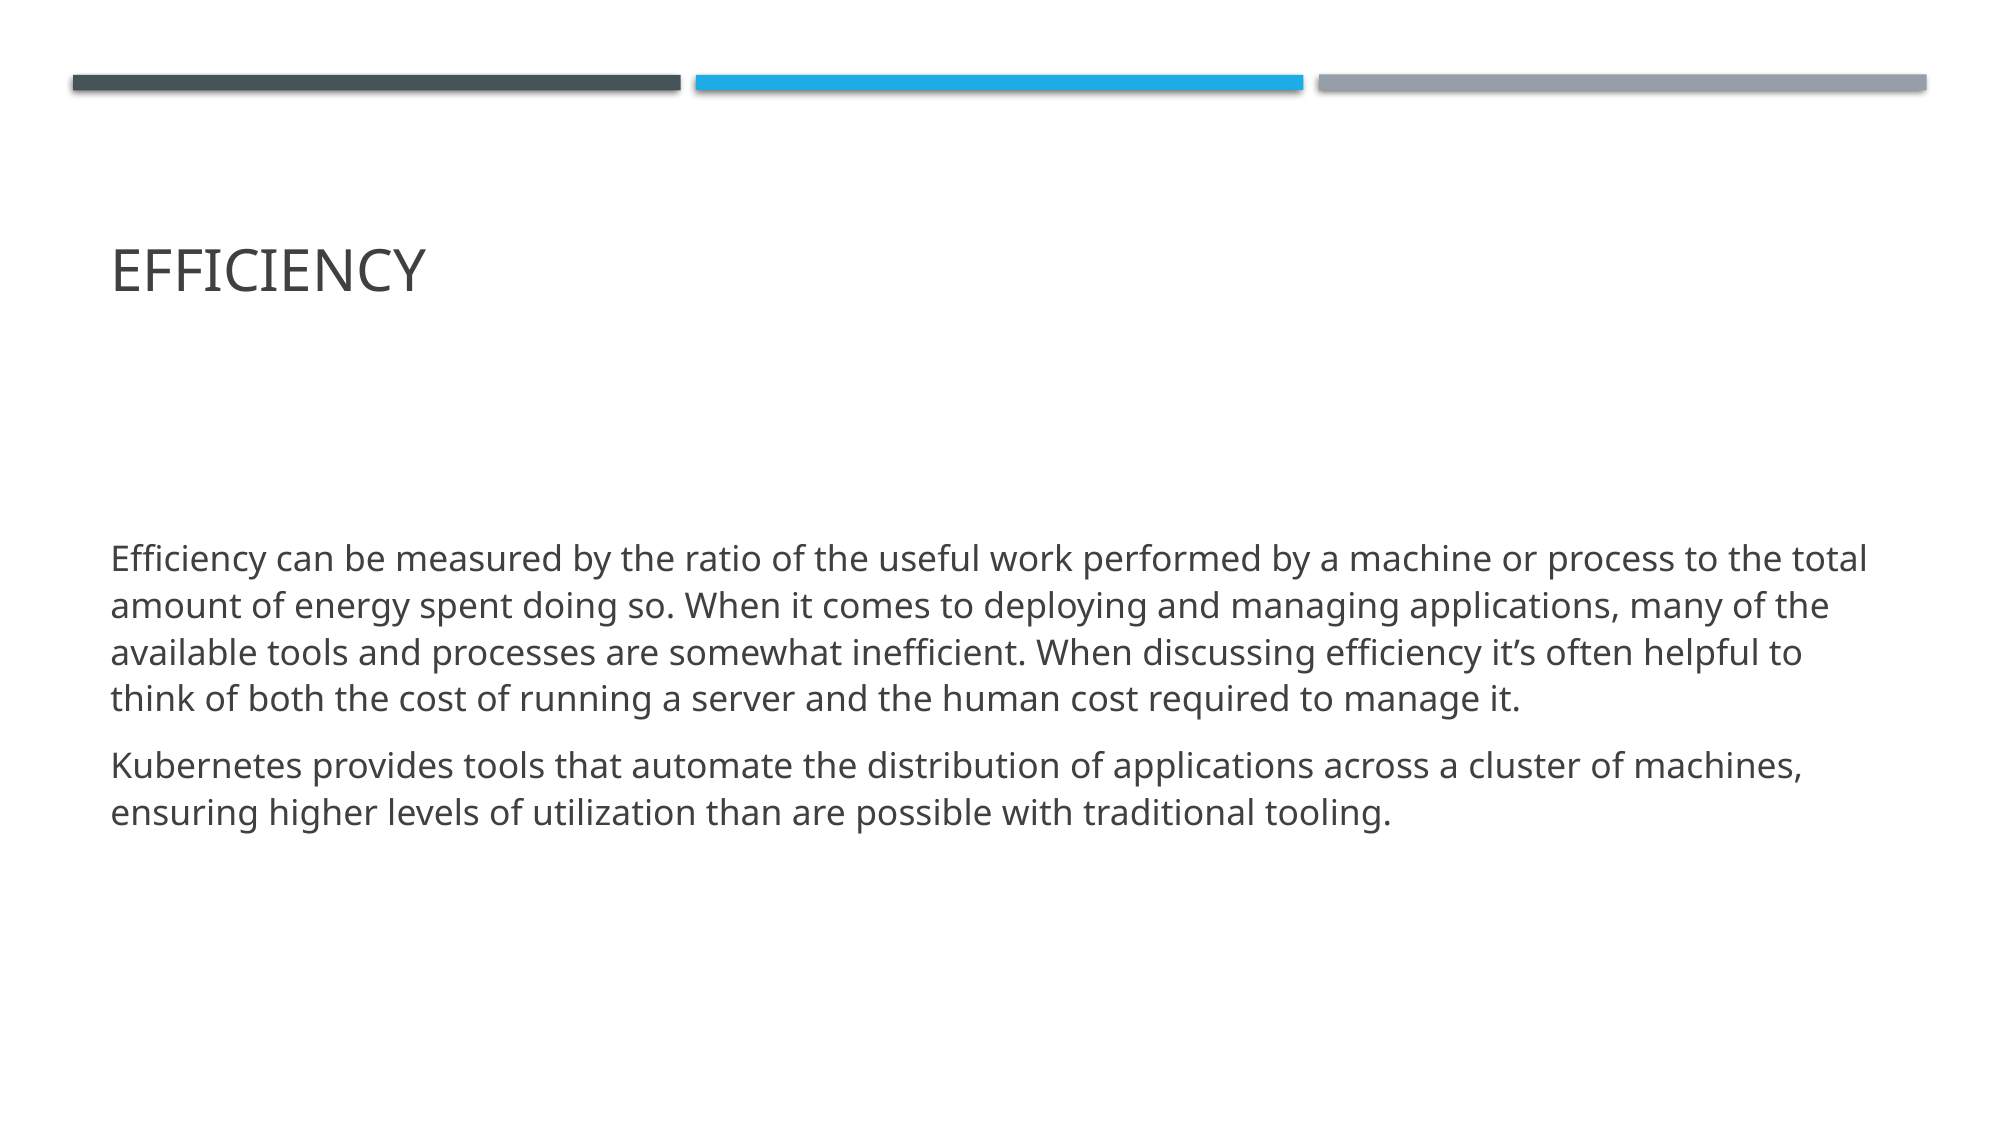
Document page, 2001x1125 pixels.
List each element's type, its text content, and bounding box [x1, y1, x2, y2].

title Efficiency [95, 115, 1905, 311]
list Efficiency can be measured by the ratio of the useful work performed by a machine or process to the total amount of energy spent doing so. When it comes to deploying and managing applications, many of the available tools and processes are somewhat inefficient. When discussing efficiency it’s often helpful to think of both the cost of running a server and the human cost required to manage it. Kubernetes provides tools that automate the distribution of applications across a cluster of machines, ensuring higher levels of utilization than are possible with traditional tooling. [95, 383, 1905, 981]
